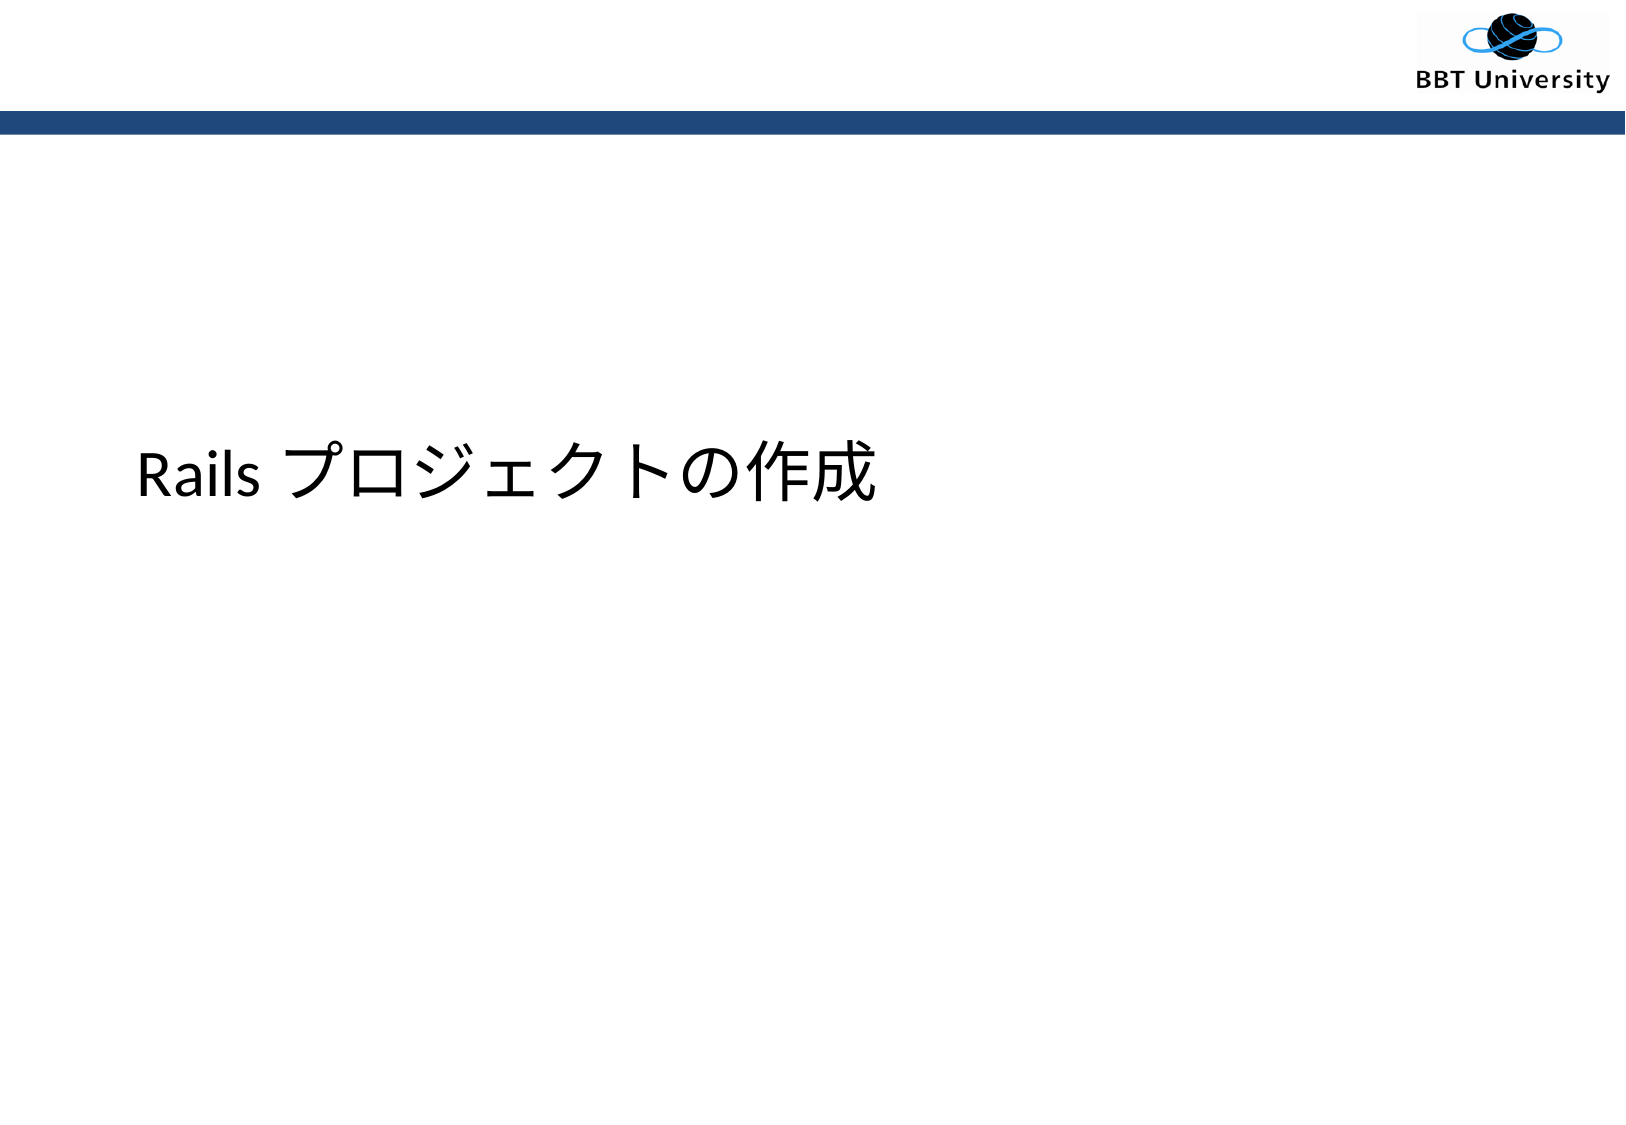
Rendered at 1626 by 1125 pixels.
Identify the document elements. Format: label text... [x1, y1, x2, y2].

title Railsプロジェクトの作成 [121, 349, 1504, 591]
picture [1401, 0, 1625, 110]
